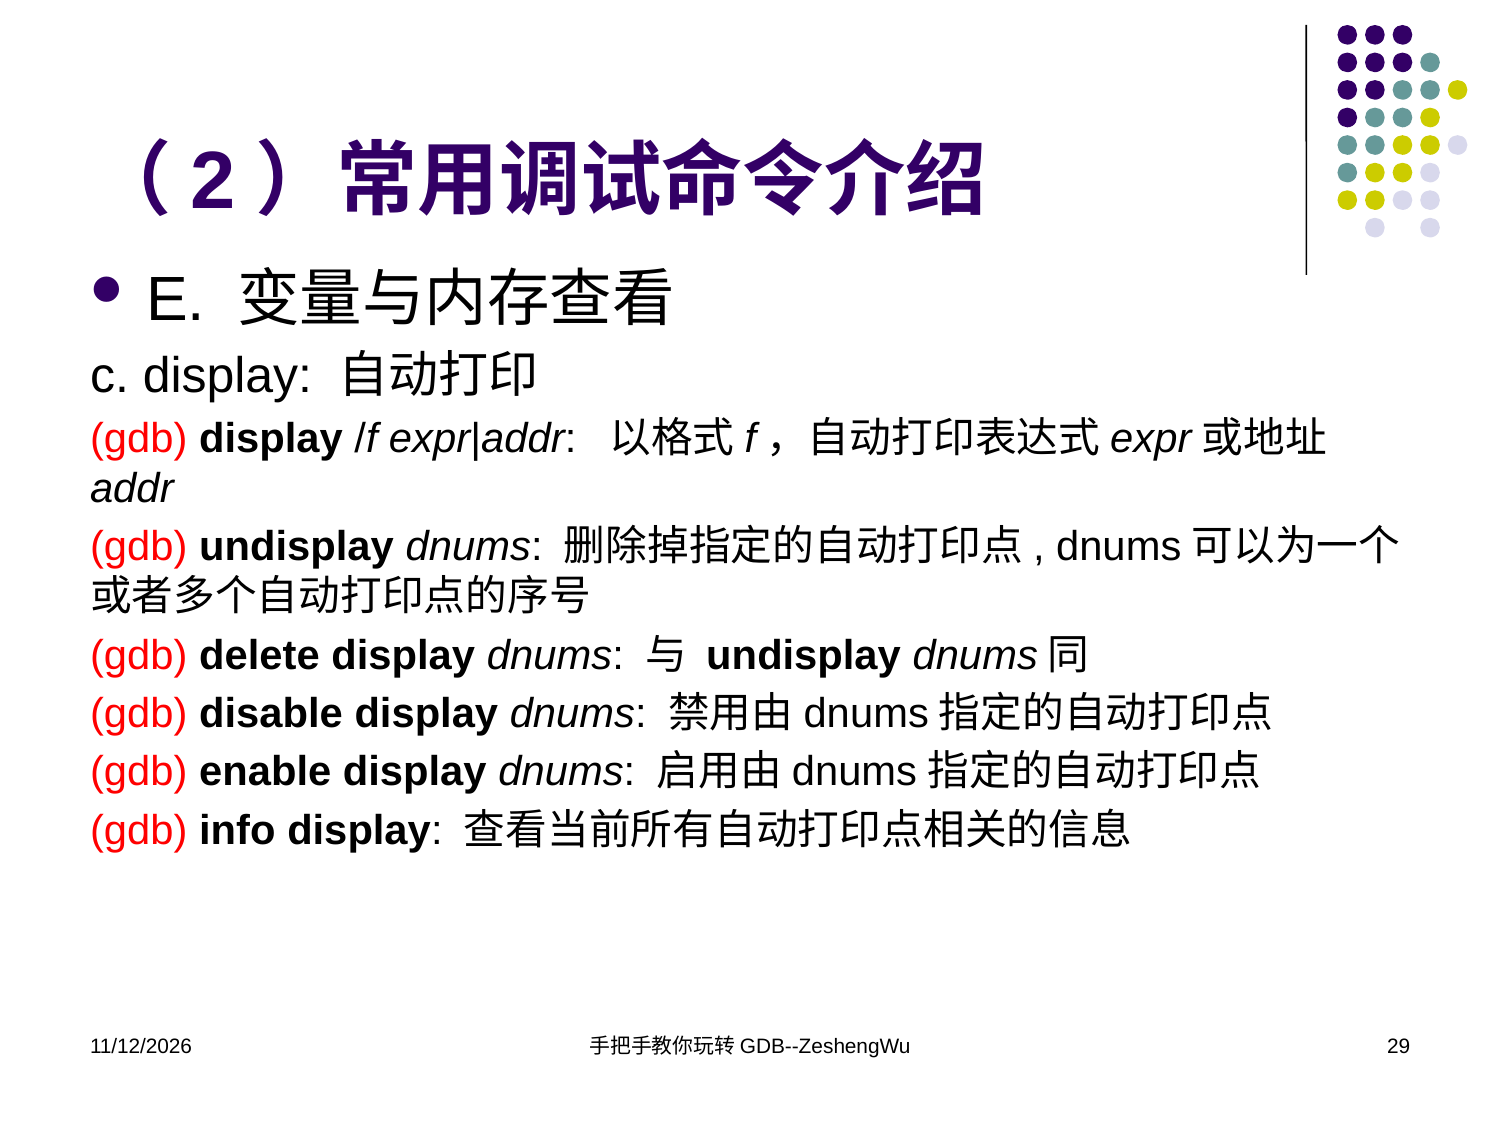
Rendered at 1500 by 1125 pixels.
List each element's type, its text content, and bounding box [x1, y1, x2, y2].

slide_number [75, 1025, 425, 1100]
title （2）常用调试命令介绍 [75, 20, 1313, 233]
list E. 变量与内存查看 c. display: 自动打印 (gdb) display /f expr|addr: 以格式f，自动打印表达式expr或地址addr (gdb) undisplay dnums: 删除掉指定的自动打印点, dnums可以为一个或者多个自动打印点的序号 (gdb) delete display dnums: 与 undisplay dnums同 (gdb) disable display dnums: 禁用由dnums指定的自动打印点 (gdb) enable display dnums: 启用由dnums指定的自动打印点 (gdb) info display: 查看当前所有自动打印点相关的信息 [75, 249, 1425, 1006]
slide_number 29 [1074, 1025, 1425, 1100]
footer 手把手教你玩转GDB--ZeshengWu [512, 1025, 988, 1100]
